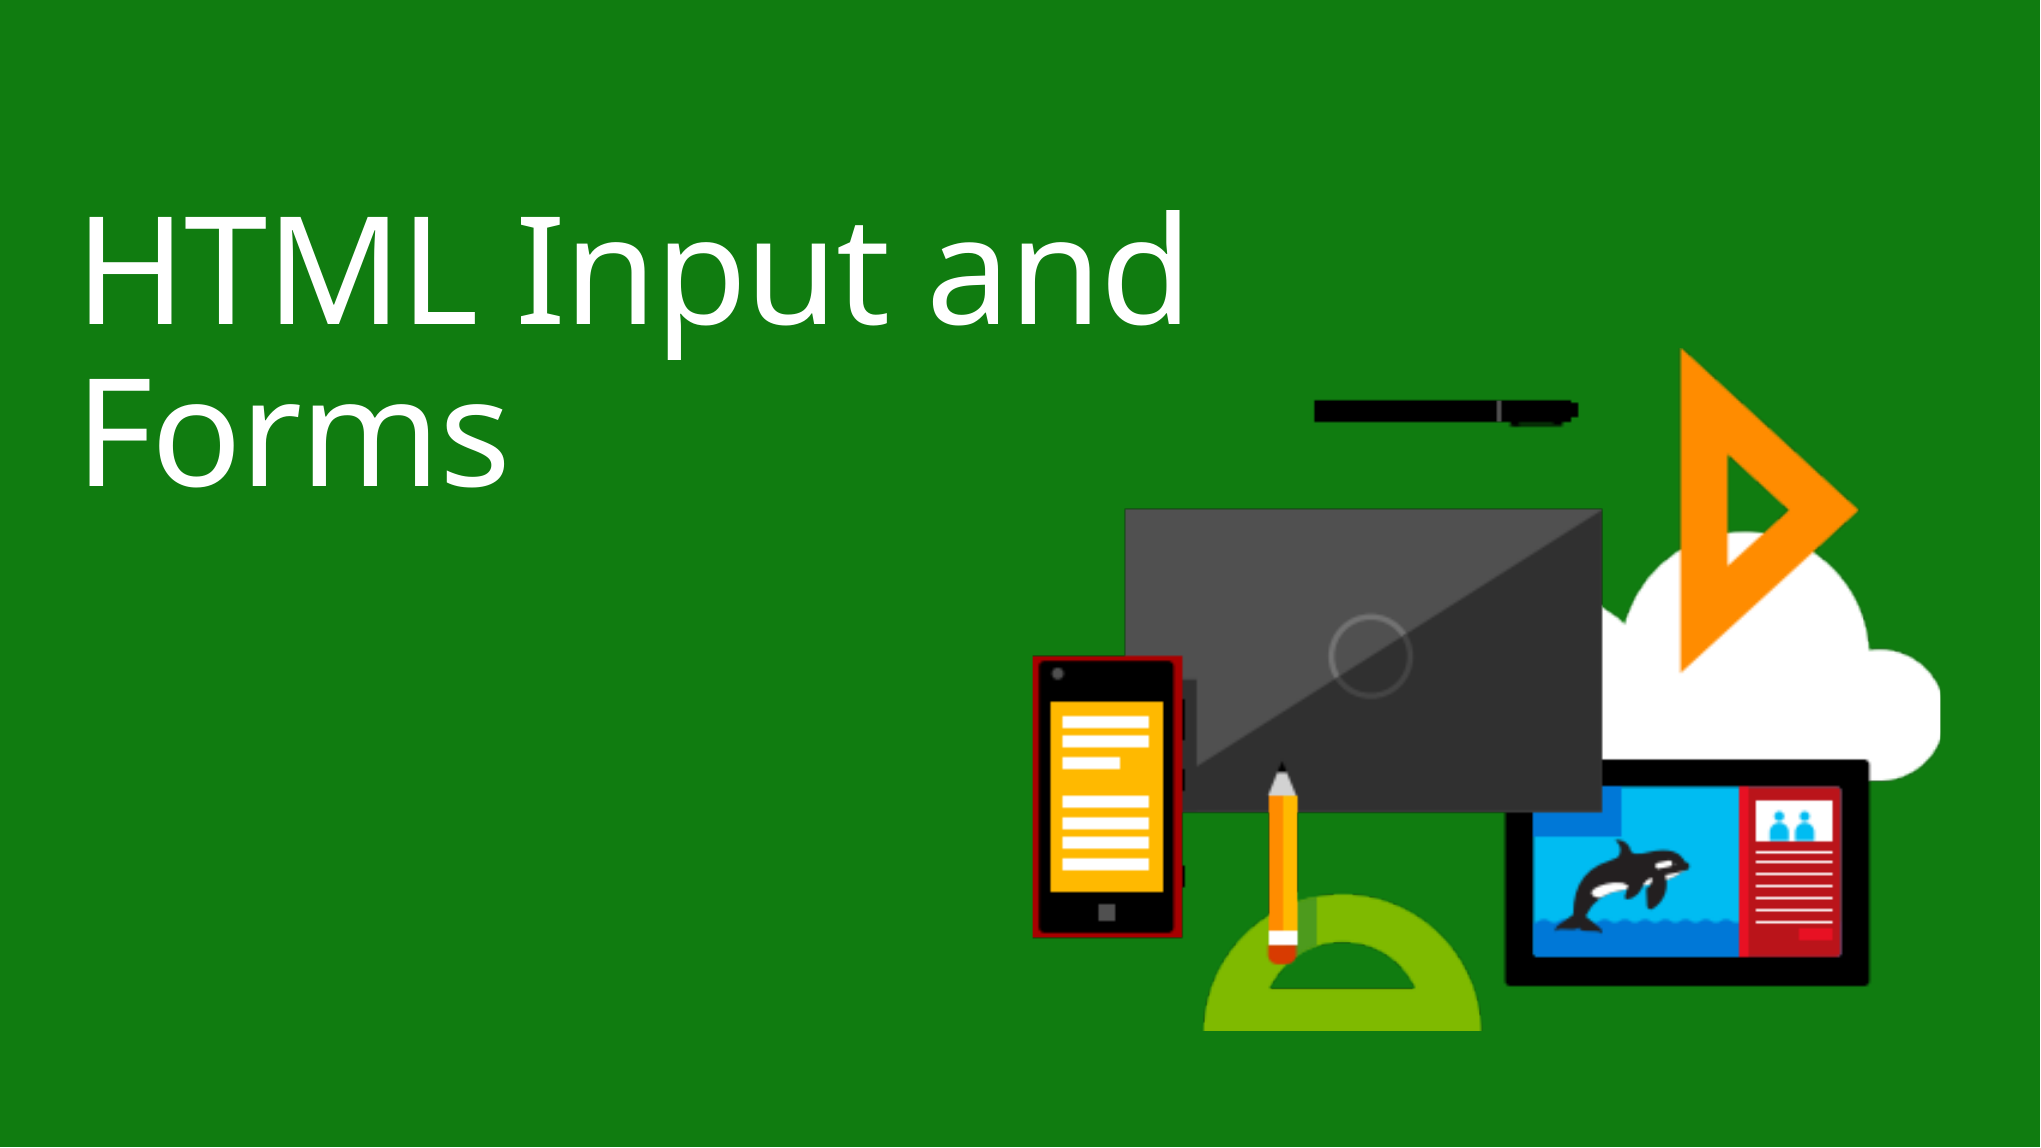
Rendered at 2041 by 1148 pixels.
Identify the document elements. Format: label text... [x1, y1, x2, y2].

title HTML Input and Forms [60, 180, 1371, 538]
